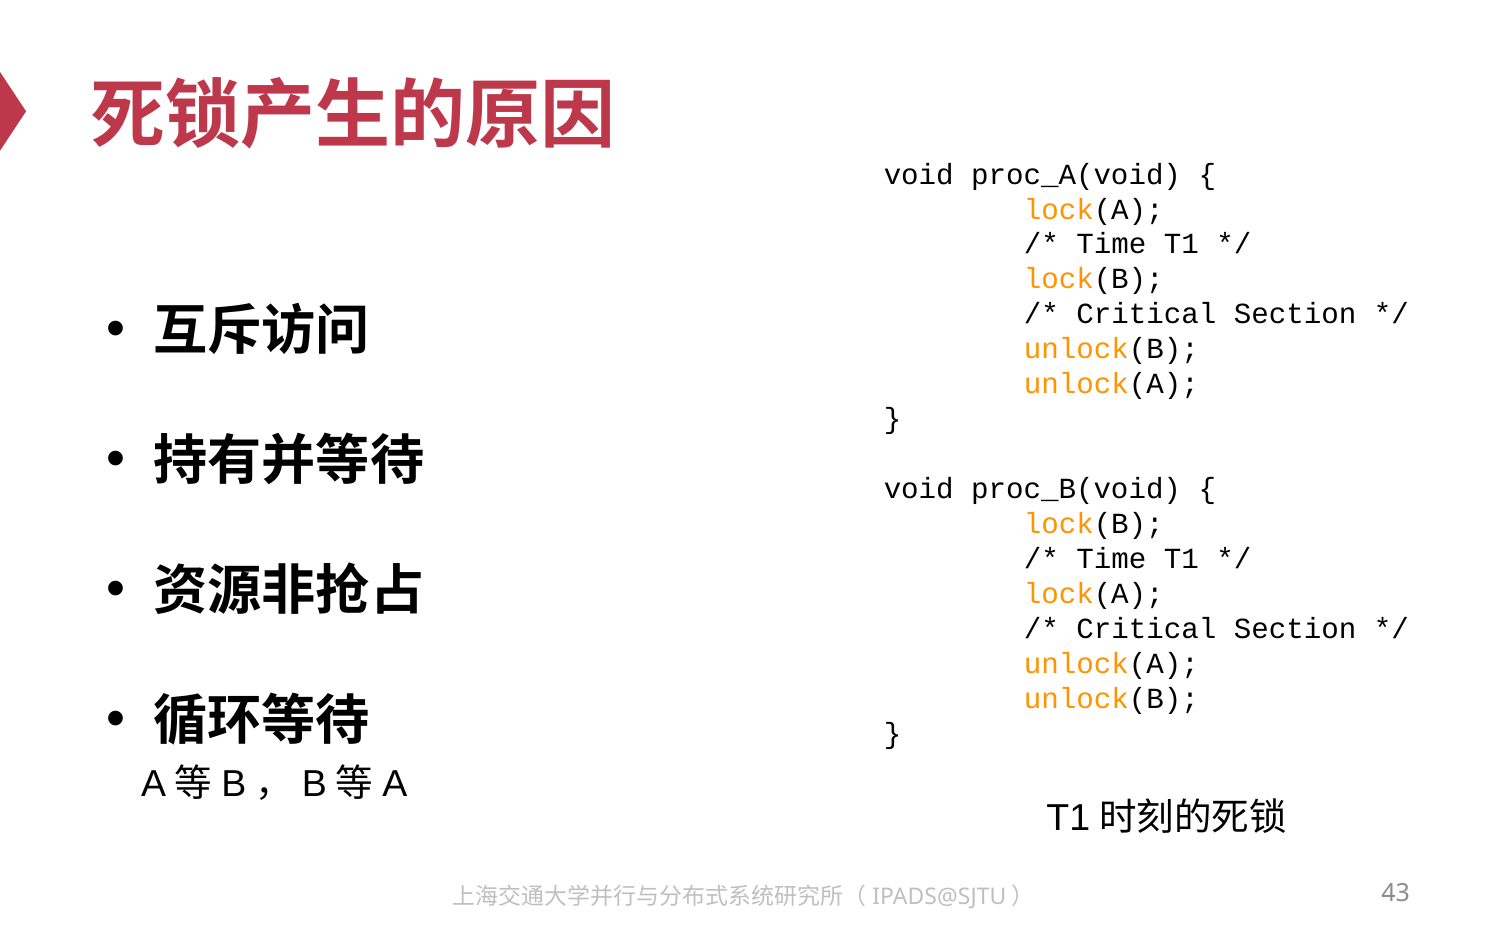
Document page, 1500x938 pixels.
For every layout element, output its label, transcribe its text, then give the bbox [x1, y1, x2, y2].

text_box A等B，B等A [126, 751, 423, 811]
text_box T1时刻的死锁 [989, 740, 1344, 846]
text_box void proc_A(void) { lock(A); /* Time T1 */ lock(B); /* Critical Section */ unlock(B); unlock(A); } void proc_B(void) { lock(B); /* Time T1 */ lock(A); /* Critical Section */ unlock(A); unlock(B); } [869, 147, 1464, 757]
footer 上海交通大学并行与分布式系统研究所（IPADS@SJTU） [418, 870, 1069, 921]
text_box 互斥访问 持有并等待 资源非抢占 循环等待 [91, 223, 742, 758]
title 死锁产生的原因 [75, 37, 1425, 186]
slide_number 43 [1074, 868, 1425, 919]
